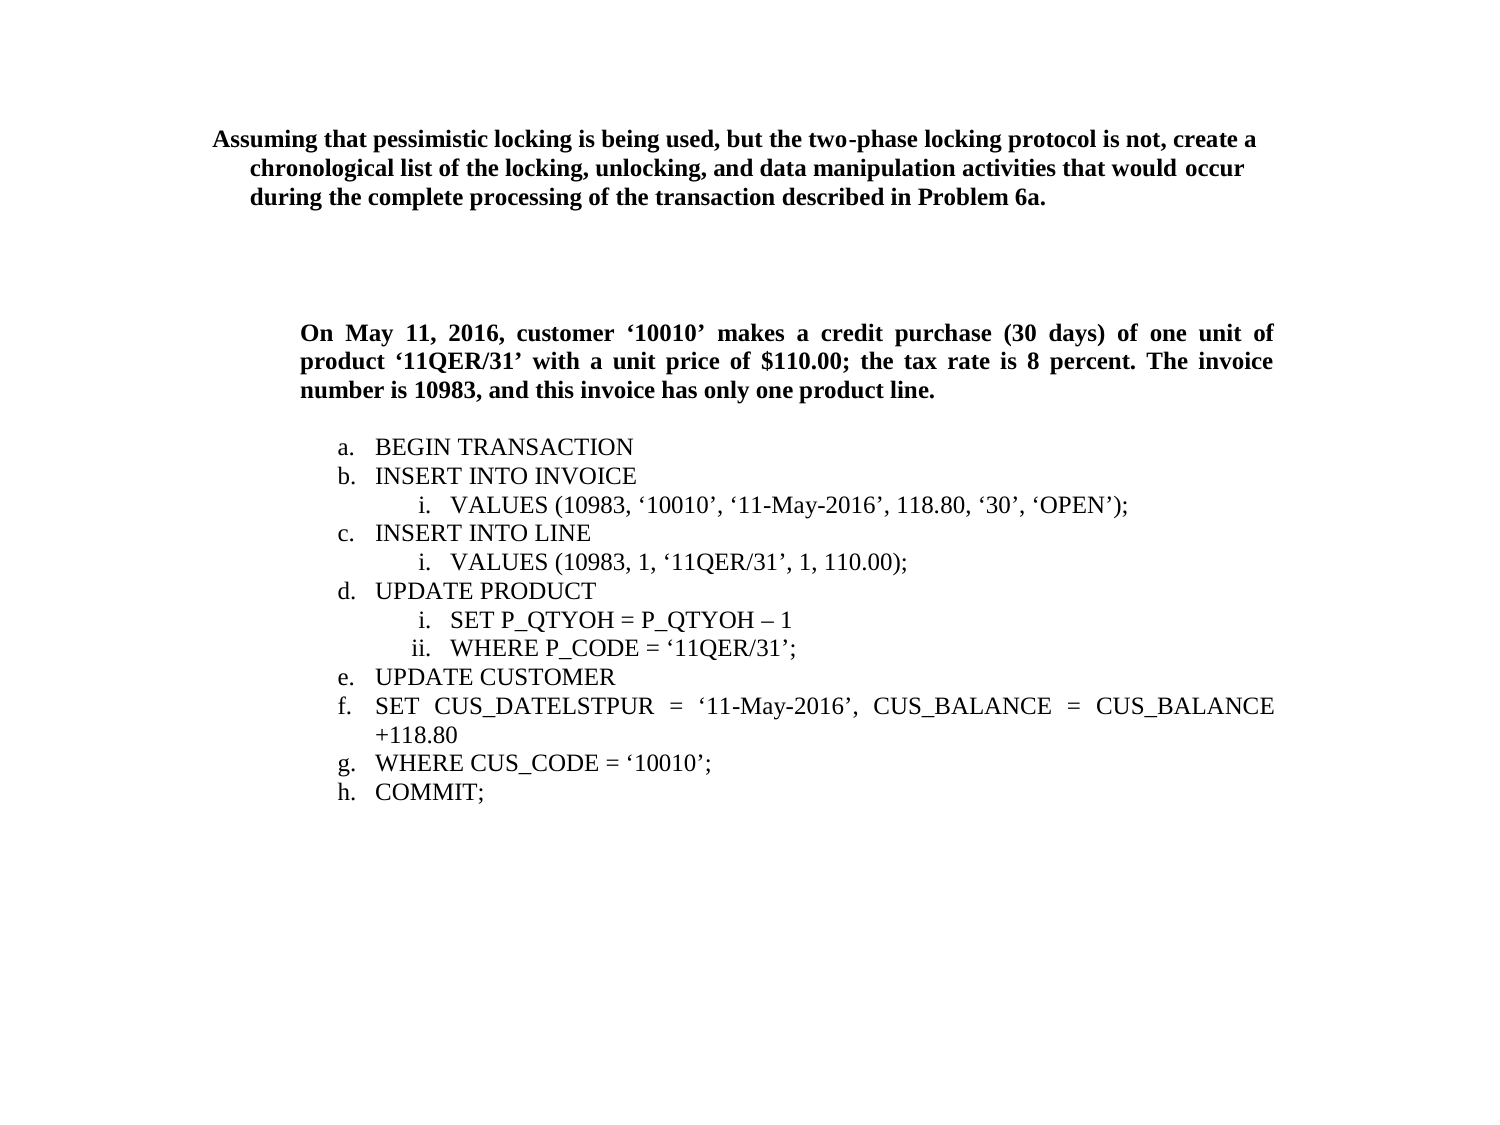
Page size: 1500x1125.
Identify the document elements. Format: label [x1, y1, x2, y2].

picture [292, 317, 1275, 808]
picture [212, 124, 1263, 241]
